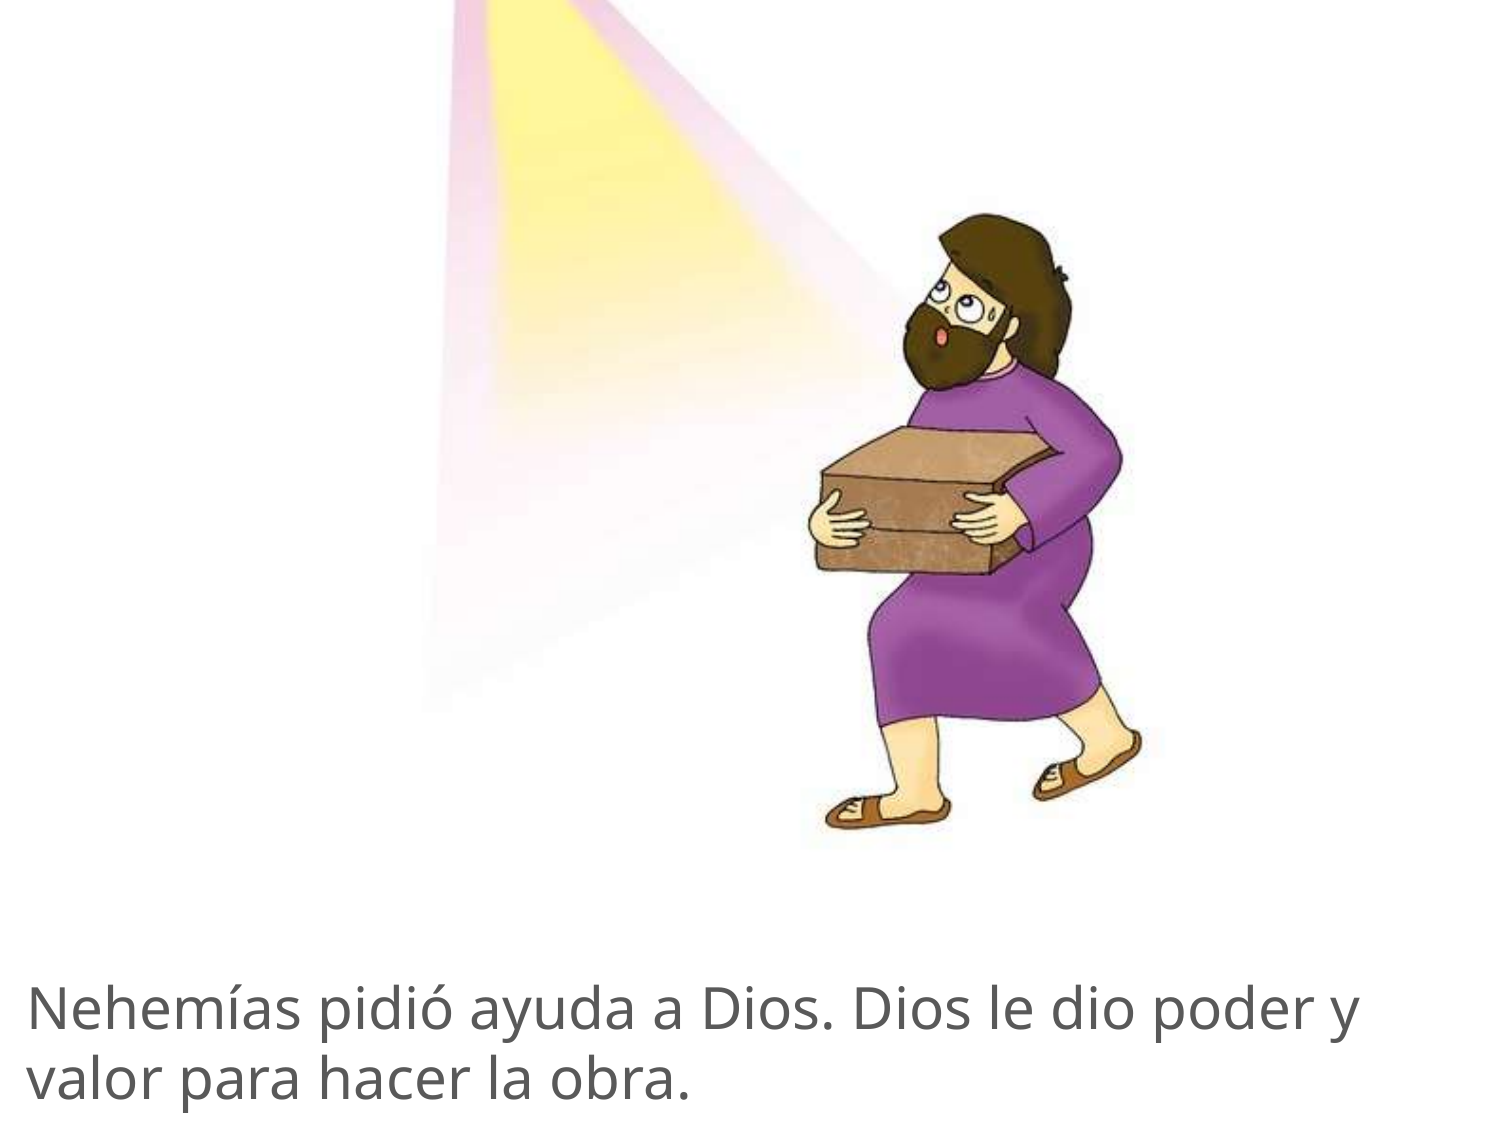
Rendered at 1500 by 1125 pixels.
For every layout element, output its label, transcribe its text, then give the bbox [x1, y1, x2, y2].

picture [134, 0, 1366, 874]
text_box Nehemías pidió ayuda a Dios. Dios le dio poder y valor para hacer la obra. [11, 964, 1498, 1119]
